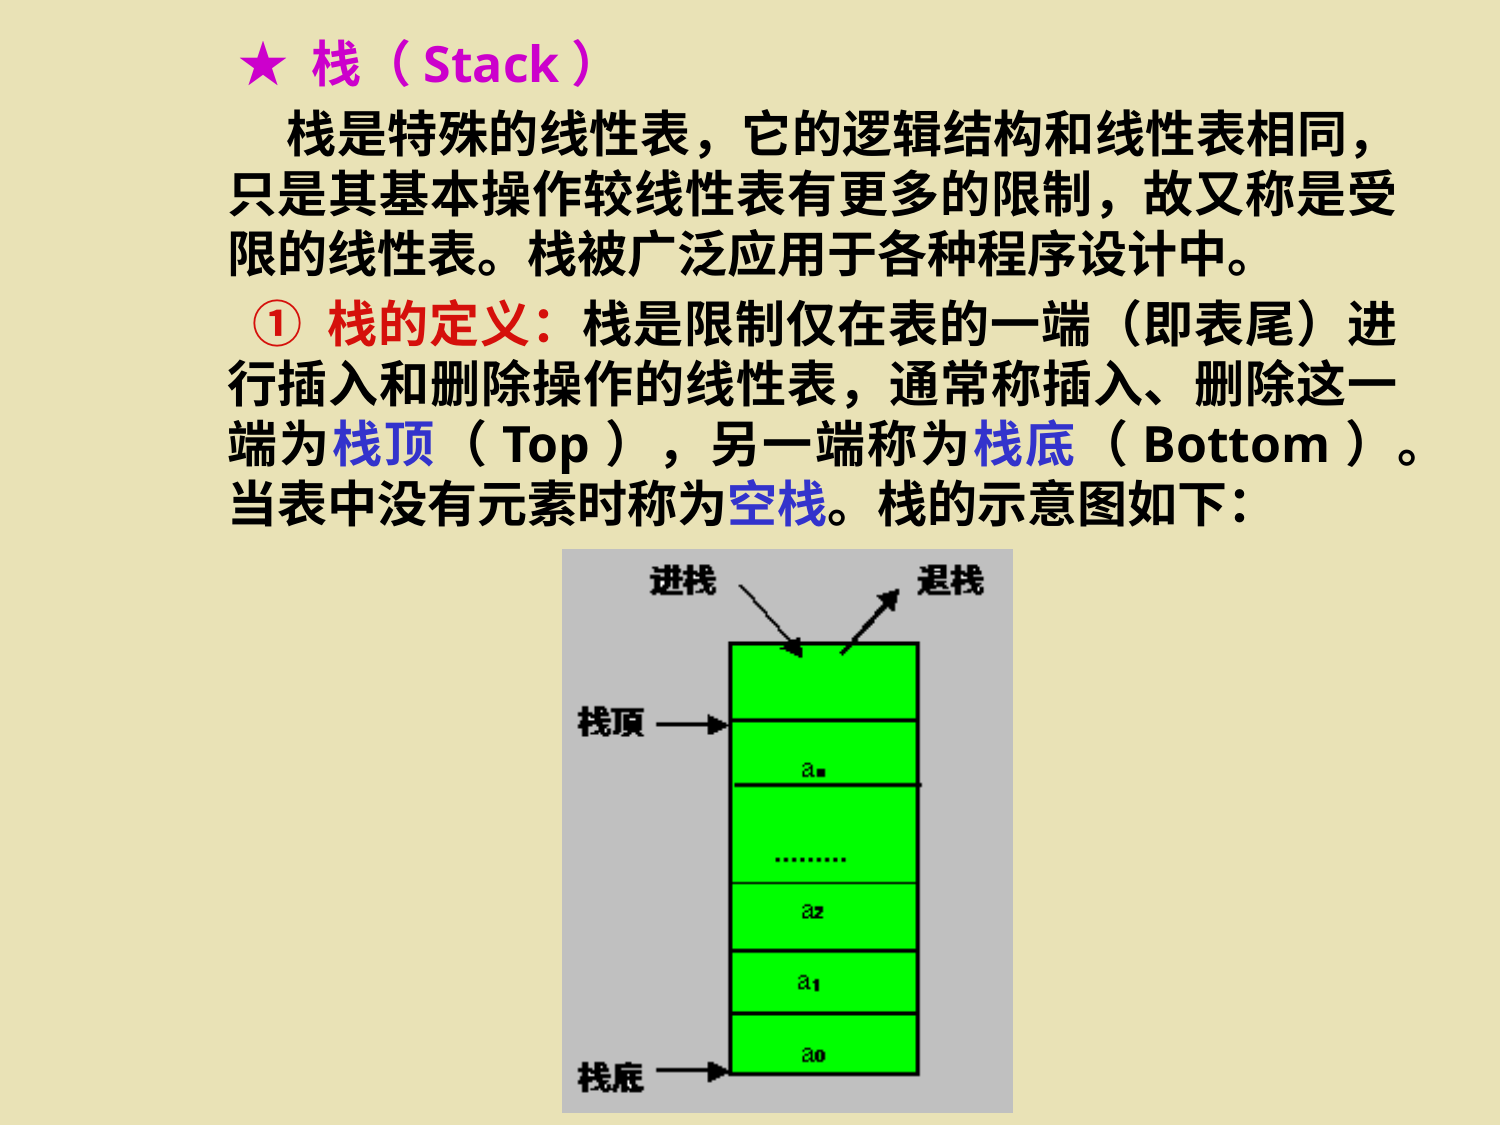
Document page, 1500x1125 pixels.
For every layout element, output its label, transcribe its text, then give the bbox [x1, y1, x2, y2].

text_box ★ 栈（Stack） 栈是特殊的线性表，它的逻辑结构和线性表相同，只是其基本操作较线性表有更多的限制，故又称是受限的线性表。栈被广泛应用于各种程序设计中。 ① 栈的定义：栈是限制仅在表的一端（即表尾）进行插入和删除操作的线性表，通常称插入、删除这一端为栈顶（Top），另一端称为栈底（Bottom）。当表中没有元素时称为空栈。栈的示意图如下： [212, 24, 1413, 960]
picture [562, 549, 1013, 1113]
